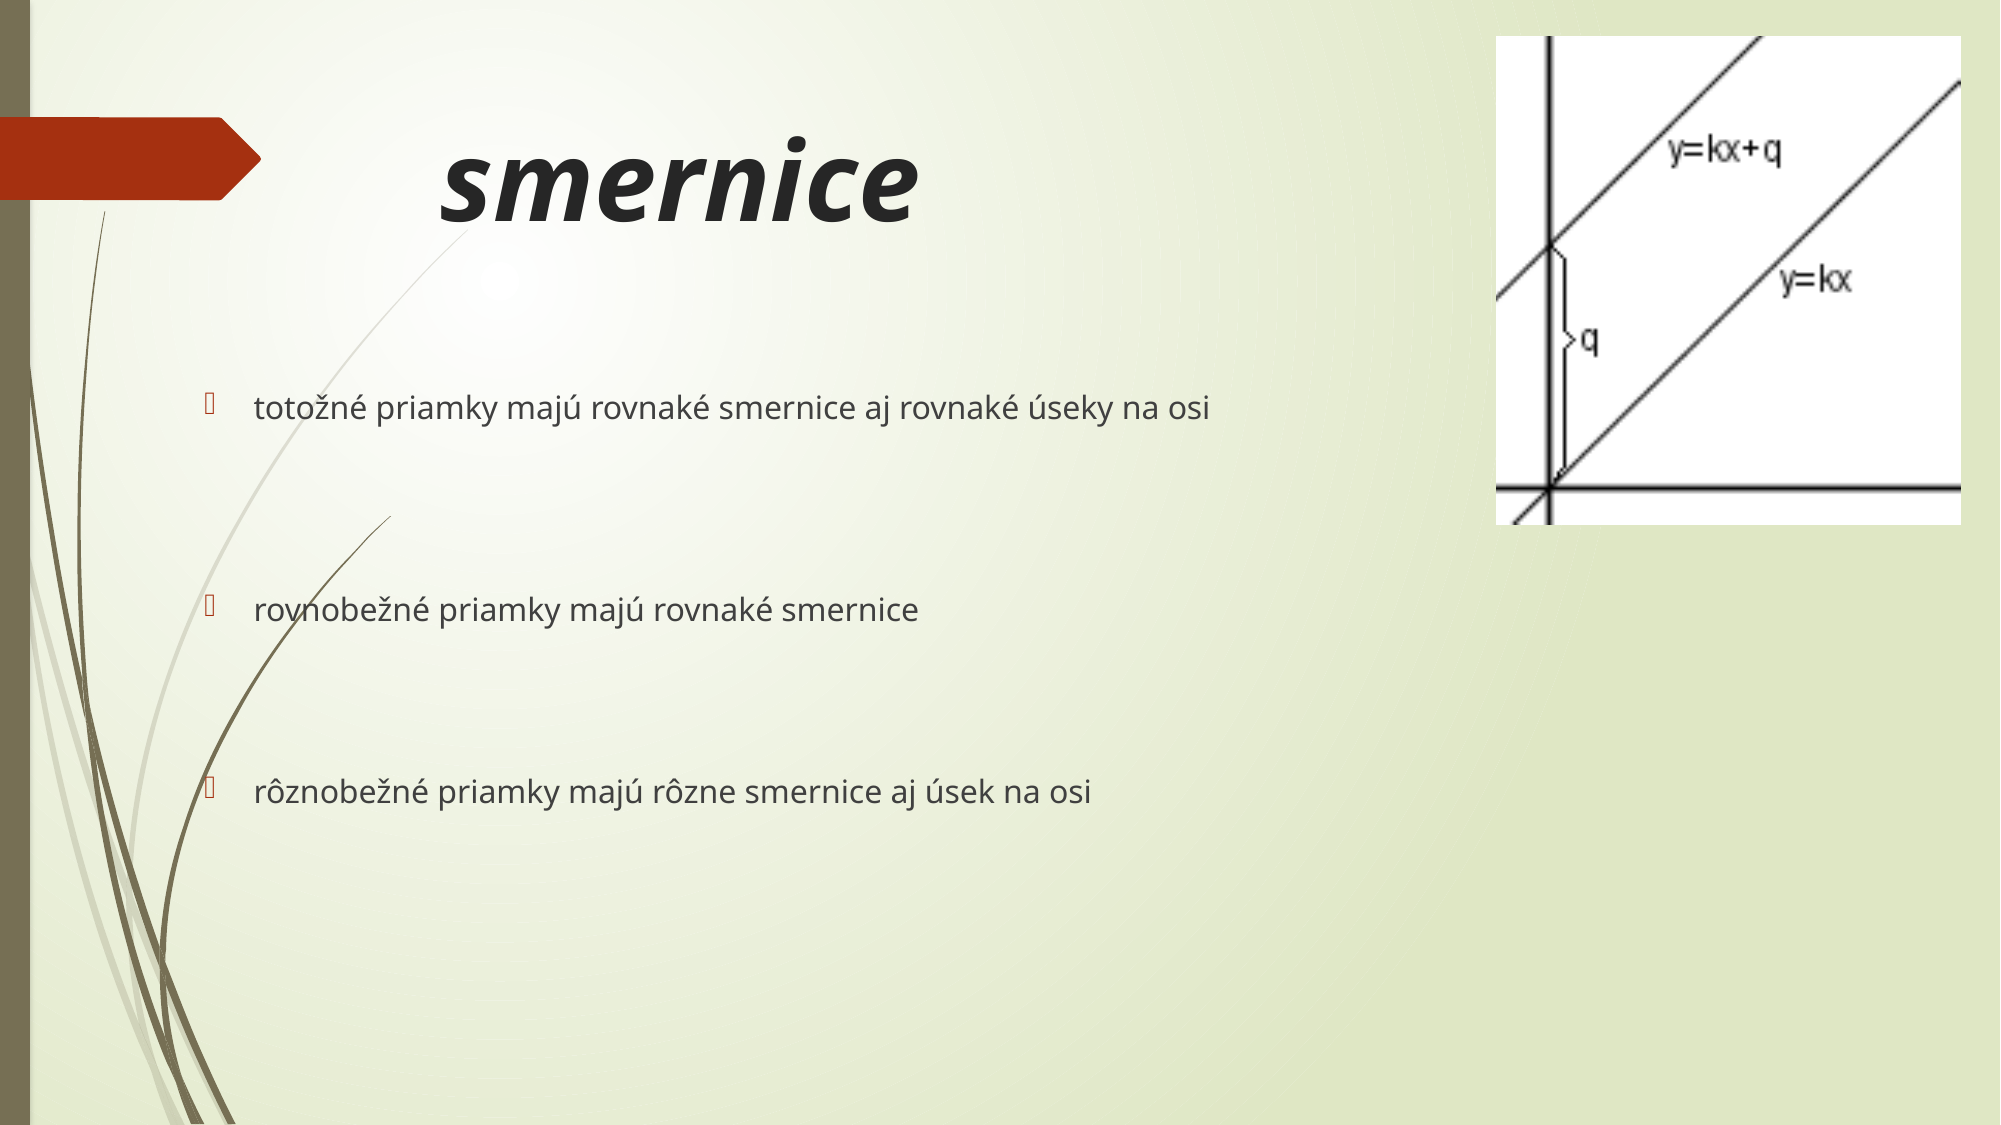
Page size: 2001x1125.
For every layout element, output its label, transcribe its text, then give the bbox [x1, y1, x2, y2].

picture [1496, 36, 1961, 525]
title smernice [425, 102, 1491, 313]
